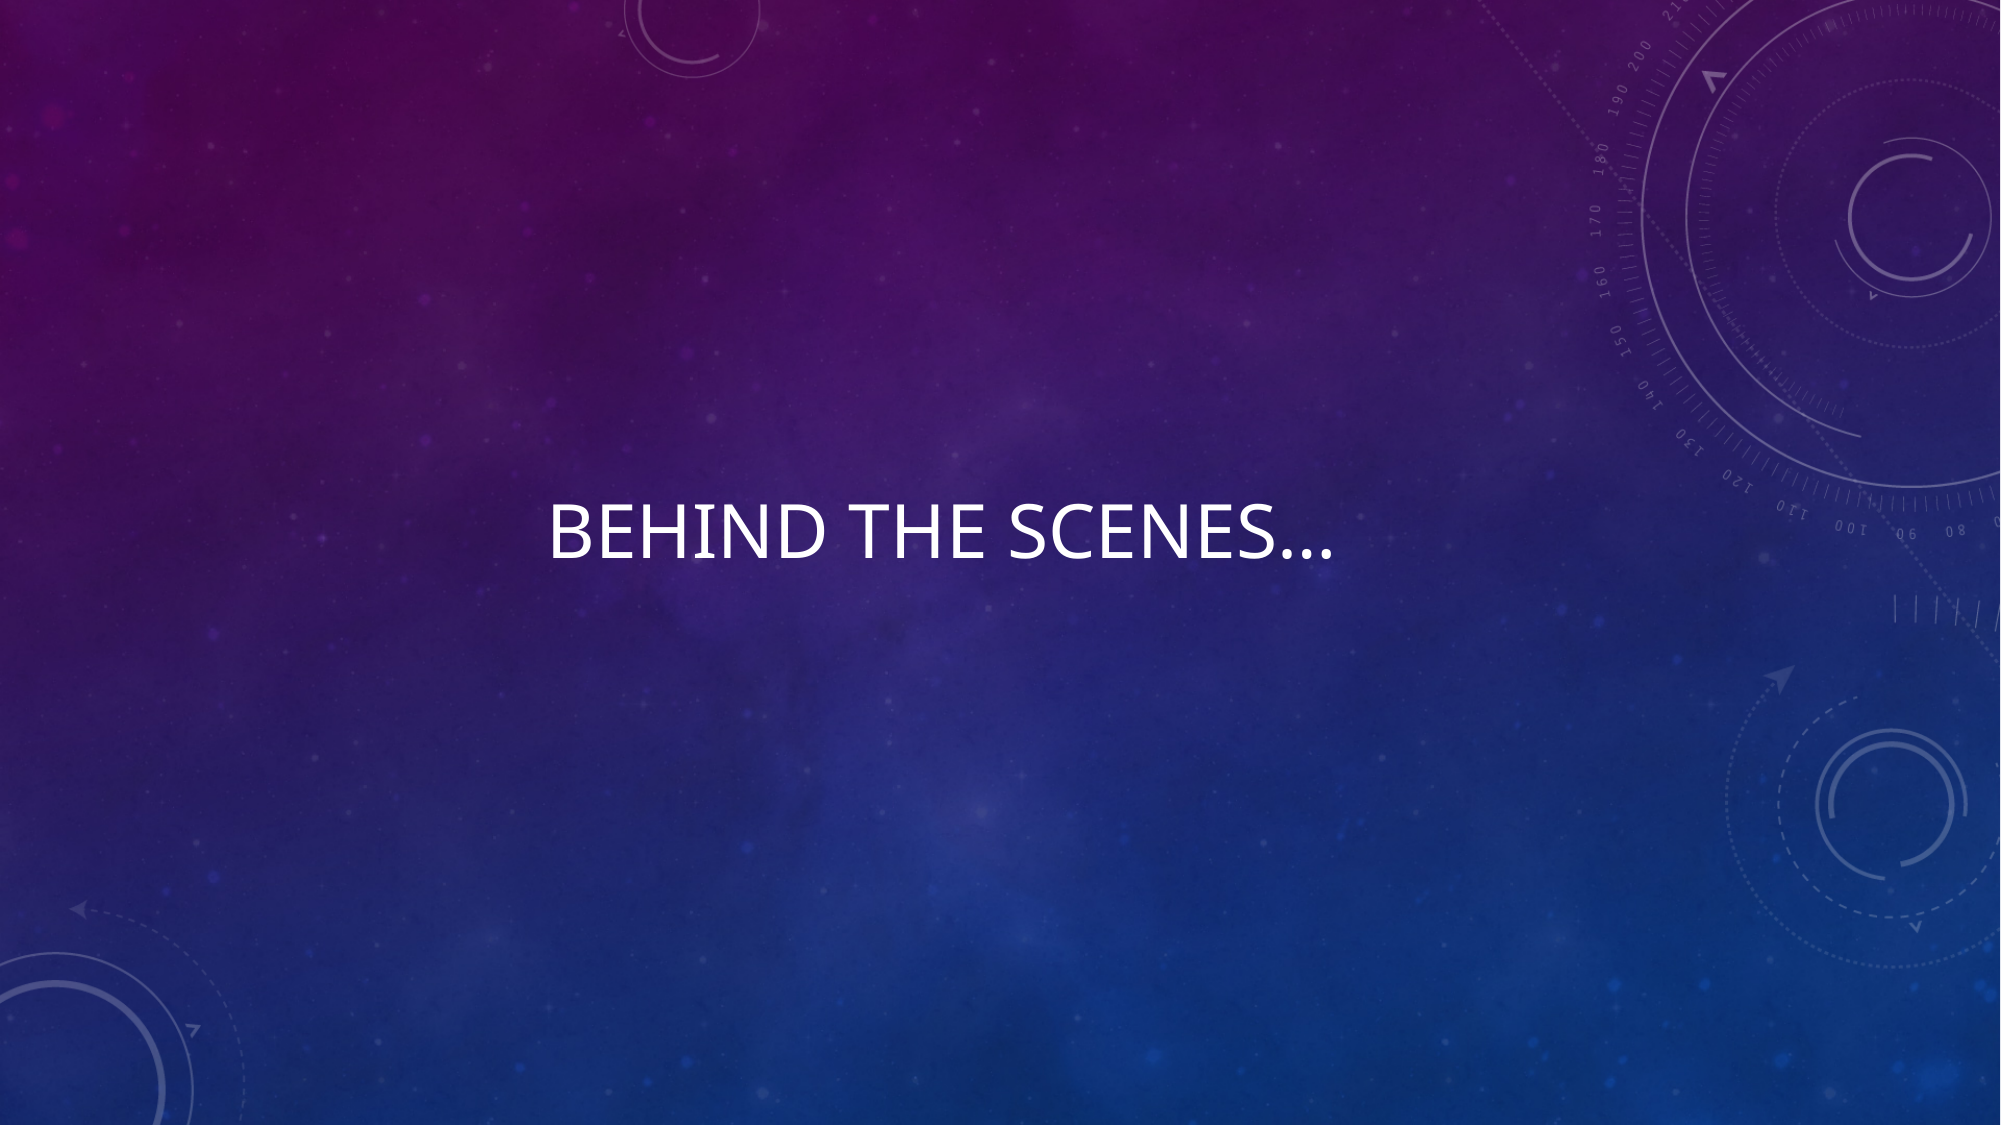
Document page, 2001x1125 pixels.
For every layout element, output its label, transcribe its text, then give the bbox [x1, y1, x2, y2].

picture [0, 0, 2001, 1125]
title Behind the scenes… [111, 408, 1773, 648]
